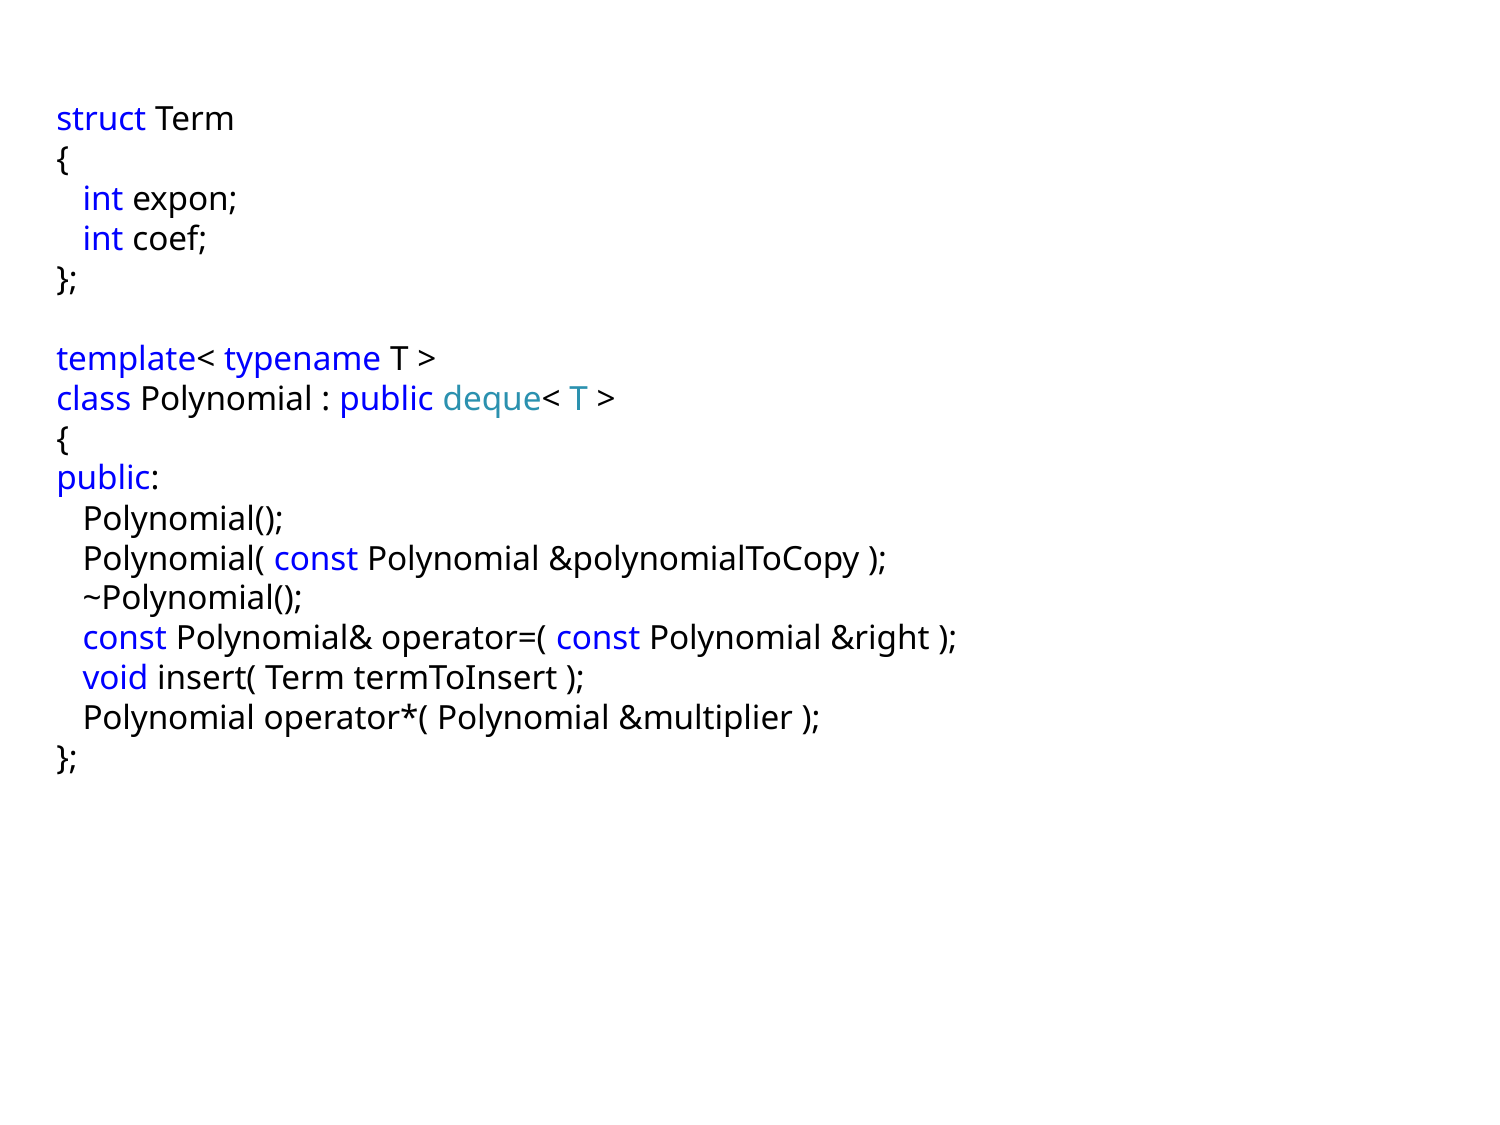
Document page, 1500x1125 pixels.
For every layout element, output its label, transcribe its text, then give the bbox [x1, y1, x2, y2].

list struct Term { int expon; int coef; }; template< typename T > class Polynomial : public deque< T > { public: Polynomial(); Polynomial( const Polynomial &polynomialToCopy ); ~Polynomial(); const Polynomial& operator=( const Polynomial &right ); void insert( Term termToInsert ); Polynomial operator*( Polynomial &multiplier ); }; [41, 90, 1459, 947]
